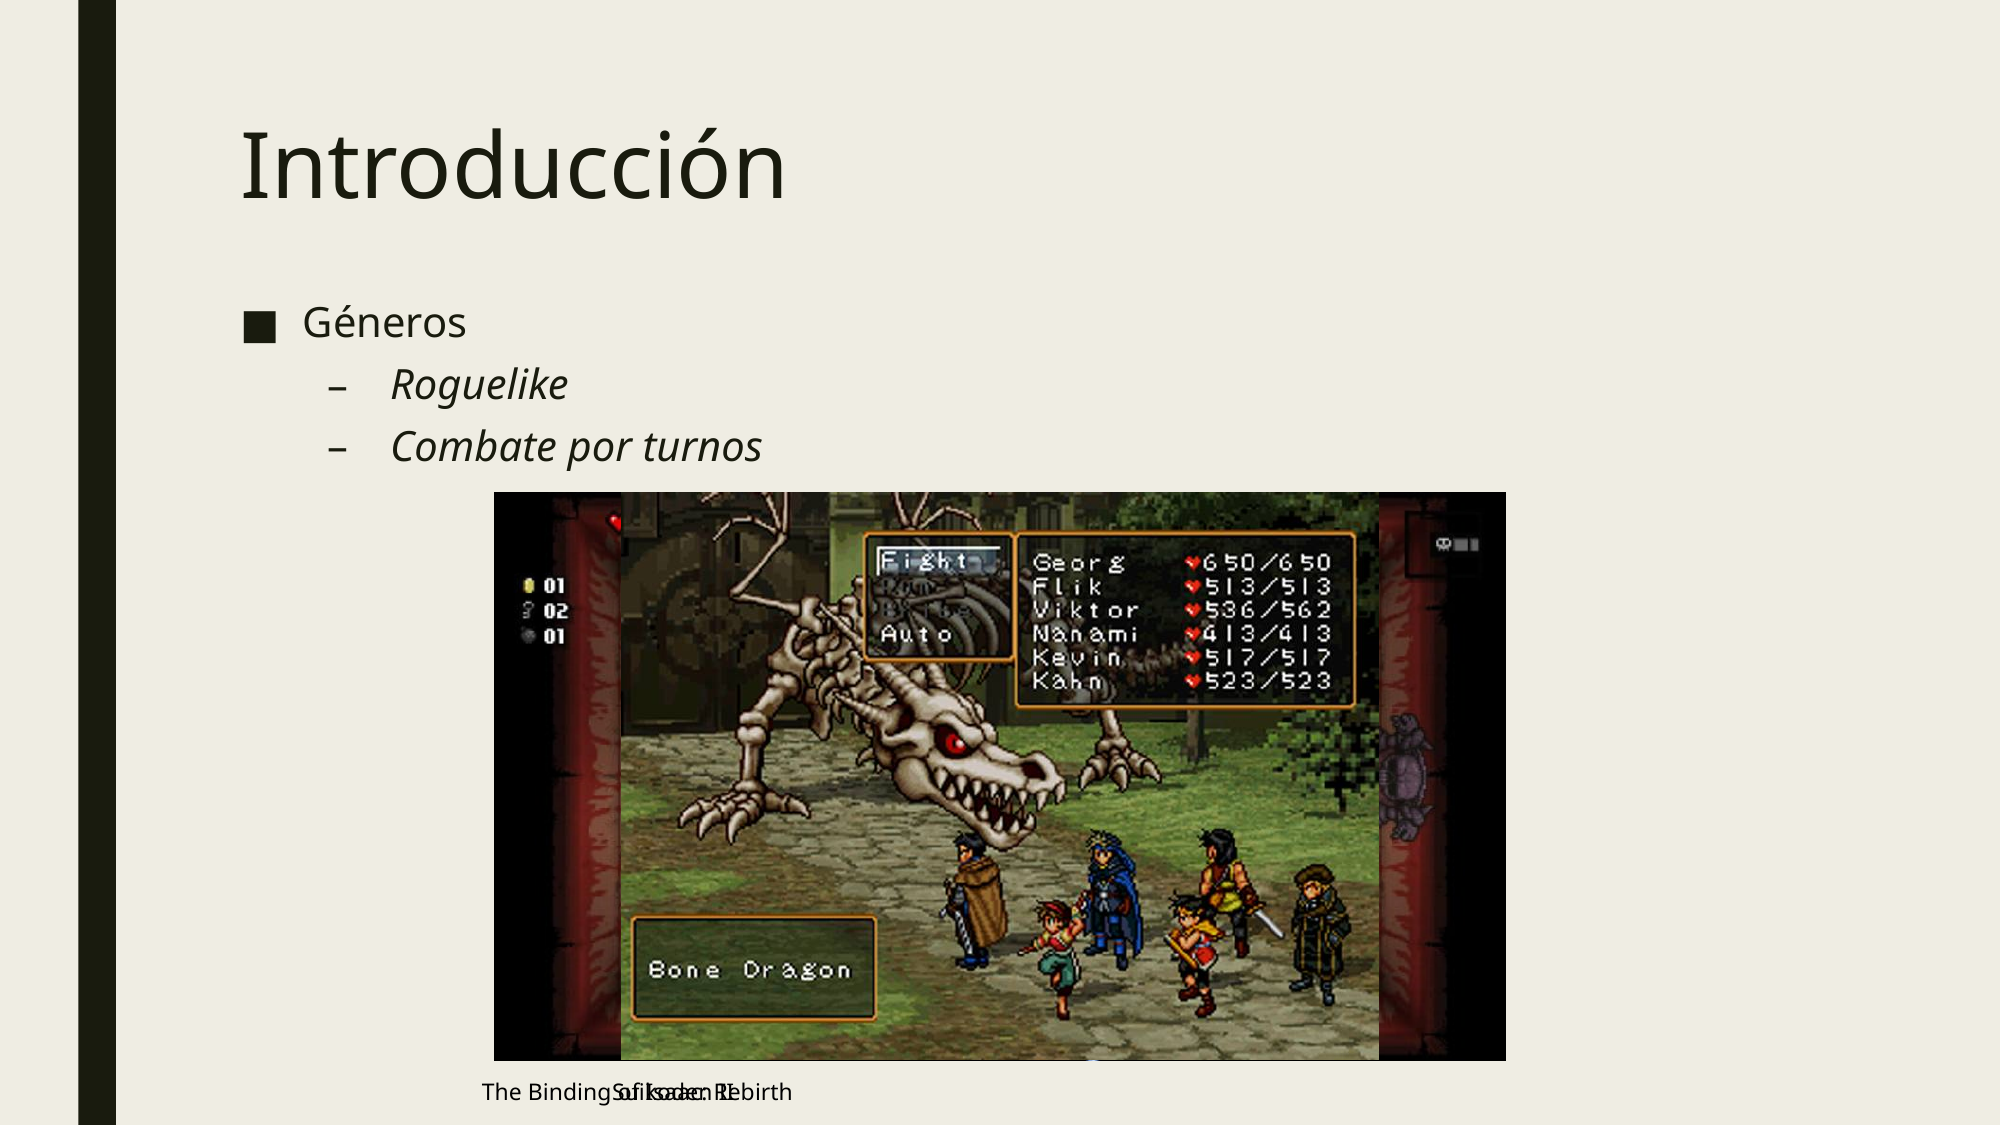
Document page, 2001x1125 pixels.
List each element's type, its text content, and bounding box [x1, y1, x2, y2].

title Introducción [225, 112, 1800, 292]
text_box Suikoden II [597, 1070, 749, 1113]
text_box The Binding of Isaac: Rebirth [467, 1070, 597, 1113]
list Géneros Roguelike Combate por turnos [225, 292, 1800, 881]
text_box The Binding of Isaac: Rebirth [749, 1070, 809, 1113]
picture [494, 492, 1506, 1061]
